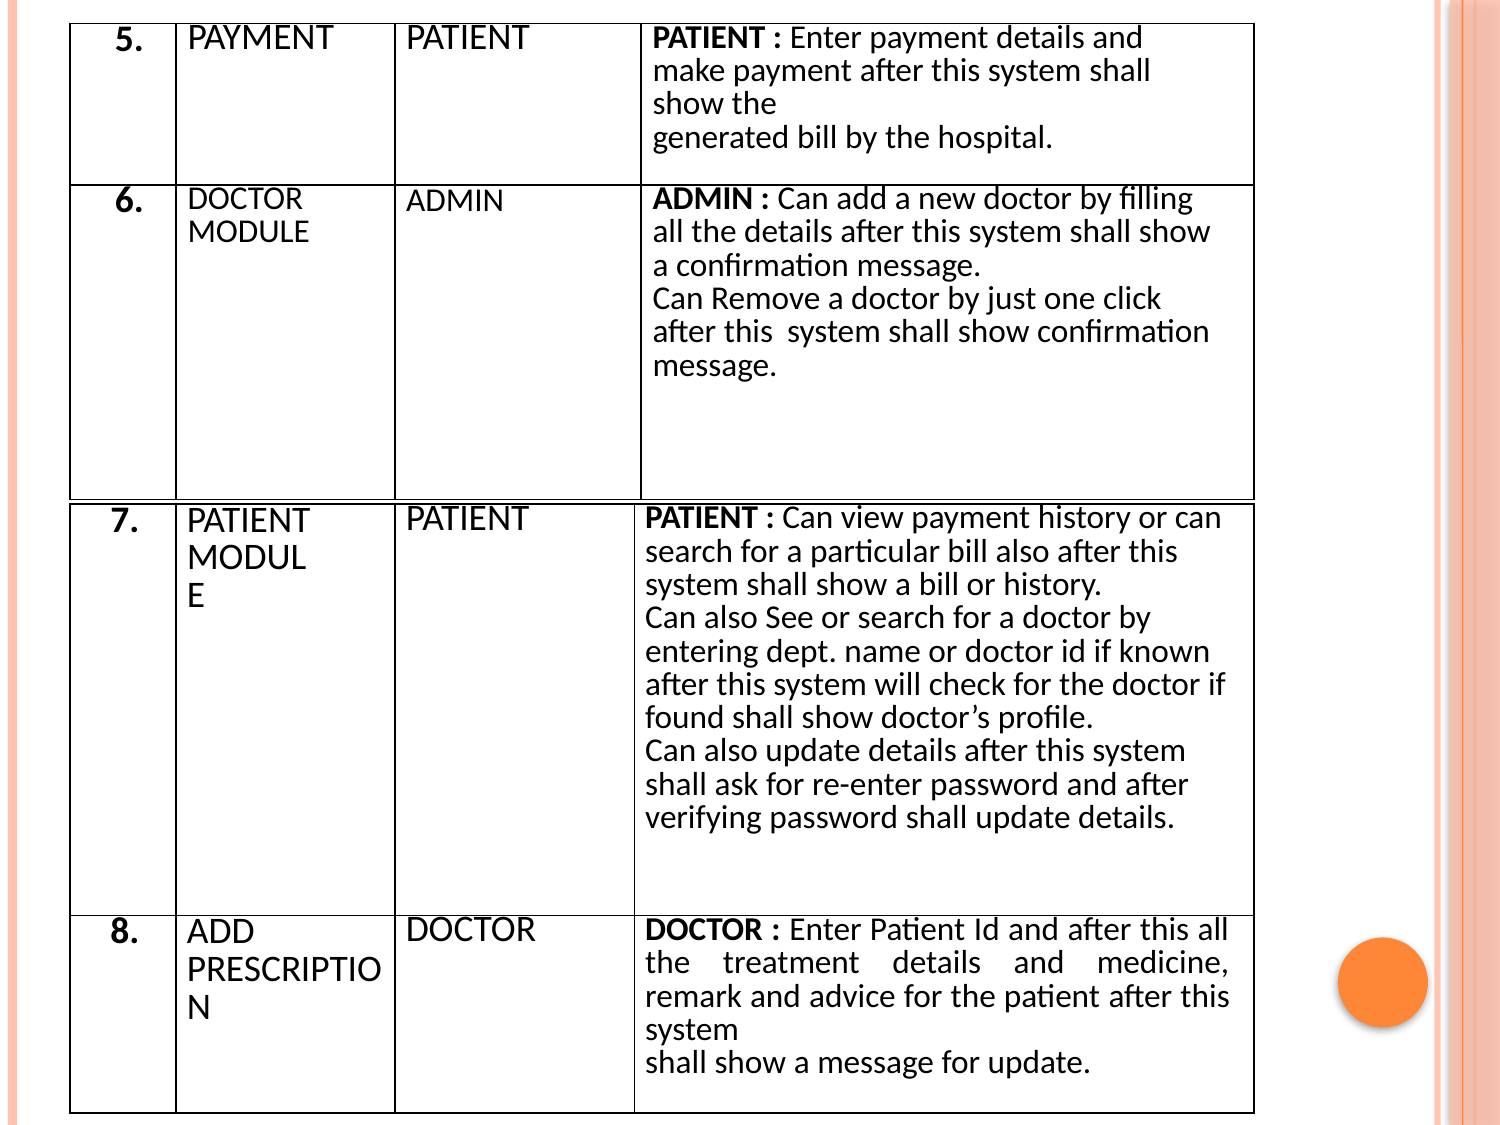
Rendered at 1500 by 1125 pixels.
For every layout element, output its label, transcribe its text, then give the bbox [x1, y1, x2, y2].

table_header 7. [71, 505, 175, 915]
table_cell ADD PRESCRIPTION [177, 916, 394, 1112]
table_cell ADMIN [396, 186, 640, 499]
table_header 5. [71, 24, 175, 184]
table_cell 6. [71, 186, 175, 499]
table_header PATIENT [396, 24, 640, 184]
table_header PAYMENT [177, 24, 394, 184]
table_header PATIENT MODULE [177, 505, 394, 915]
table_cell DOCTOR MODULE [177, 186, 394, 499]
table_header PATIENT : Can view payment history or can search for a particular bill also after this system shall show a bill or history. Can also See or search for a doctor by entering dept. name or doctor id if known after this system will check for the doctor if found shall show doctor’s profile. Can also update details after this system shall ask for re-enter password and after verifying password shall update details. [635, 505, 1253, 915]
table_header PATIENT [396, 505, 634, 915]
table_cell DOCTOR [396, 916, 634, 1112]
table_header PATIENT : Enter payment details and make payment after this system shall show the generated bill by the hospital. [642, 24, 1253, 184]
table_cell ADMIN : Can add a new doctor by filling all the details after this system shall show a confirmation message. Can Remove a doctor by just one click after this system shall show confirmation message. [642, 186, 1253, 499]
table_cell DOCTOR : Enter Patient Id and after this all the treatment details and medicine, remark and advice for the patient after this system shall show a message for update. [635, 916, 1253, 1112]
table_cell 8. [71, 916, 175, 1112]
